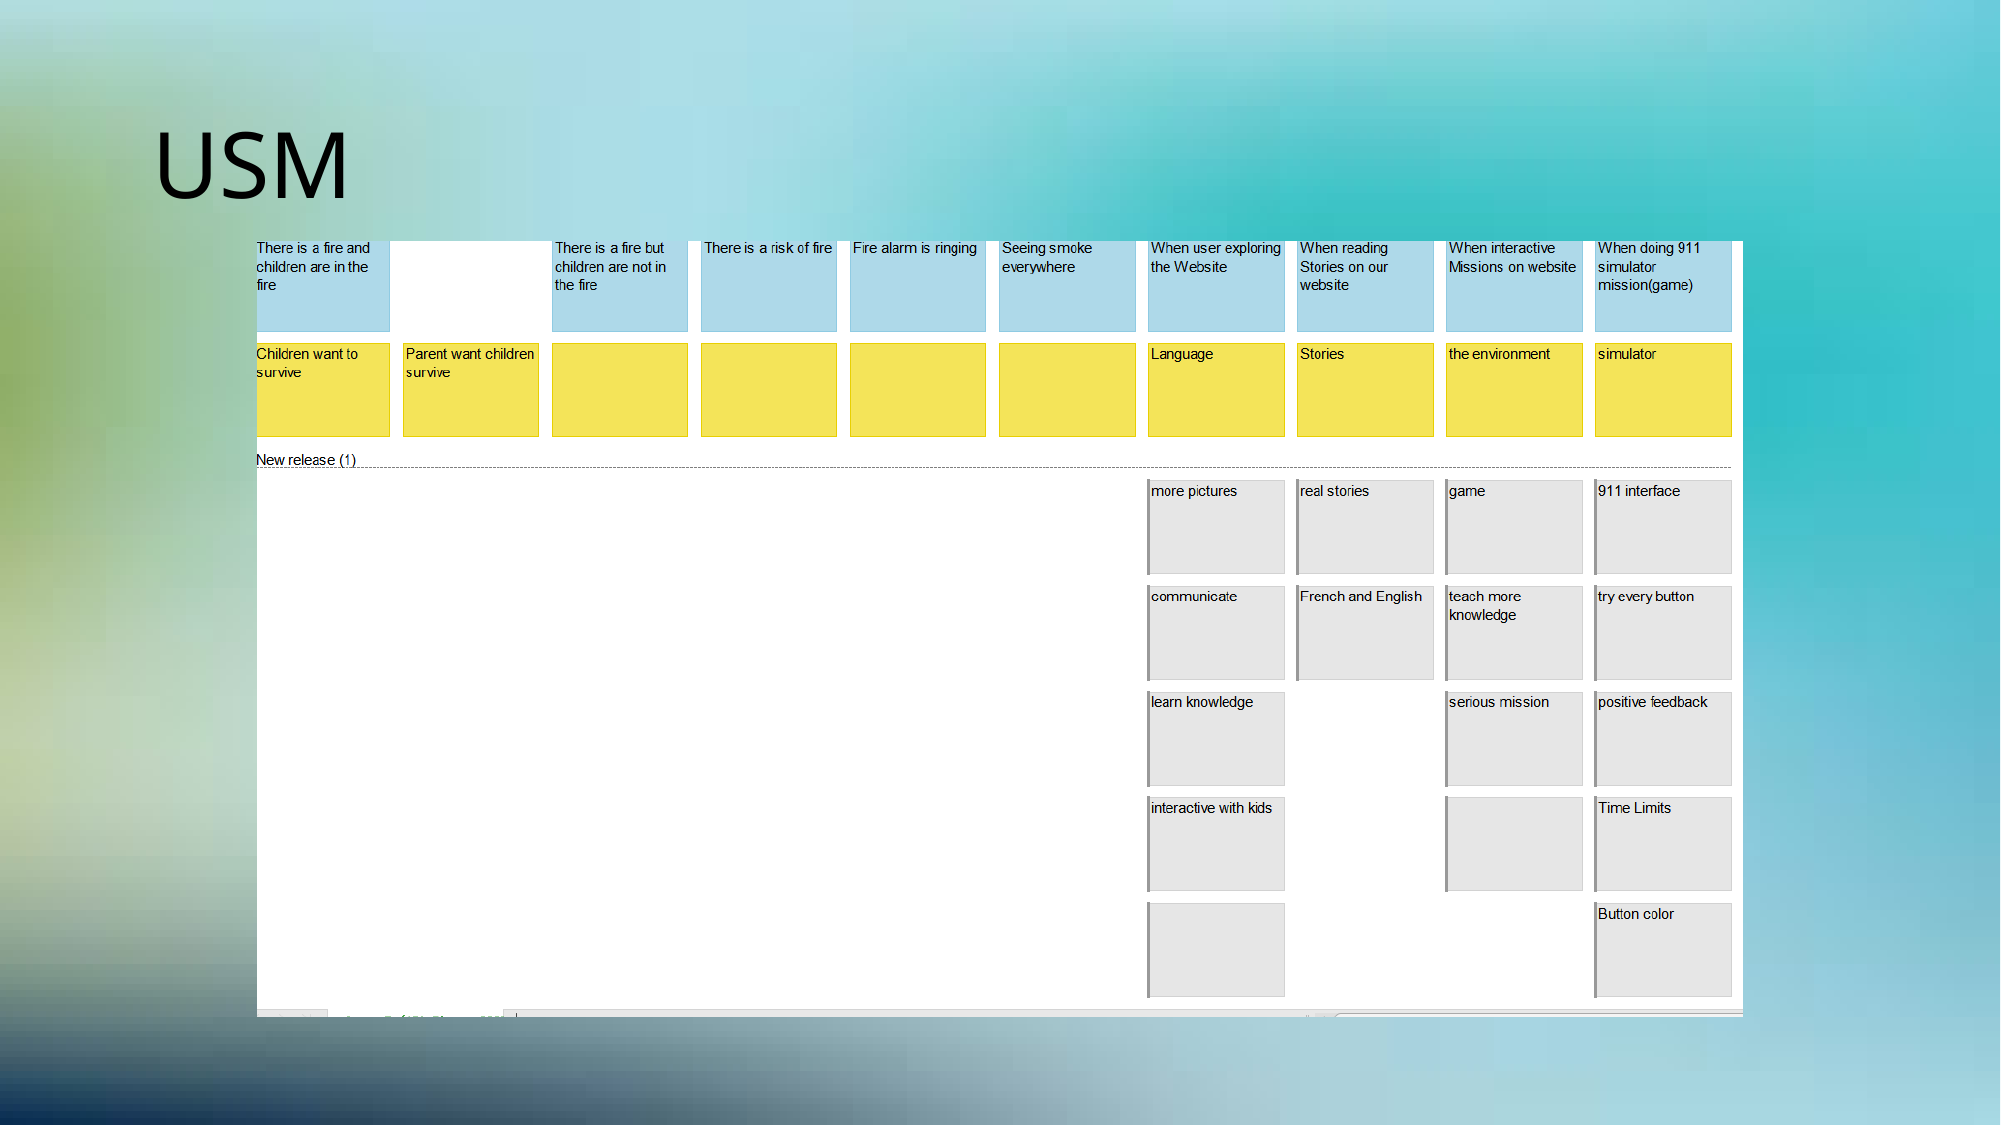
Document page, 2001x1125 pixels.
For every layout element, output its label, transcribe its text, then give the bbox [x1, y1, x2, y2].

picture [0, 0, 2001, 1125]
title USM [137, 59, 1863, 278]
